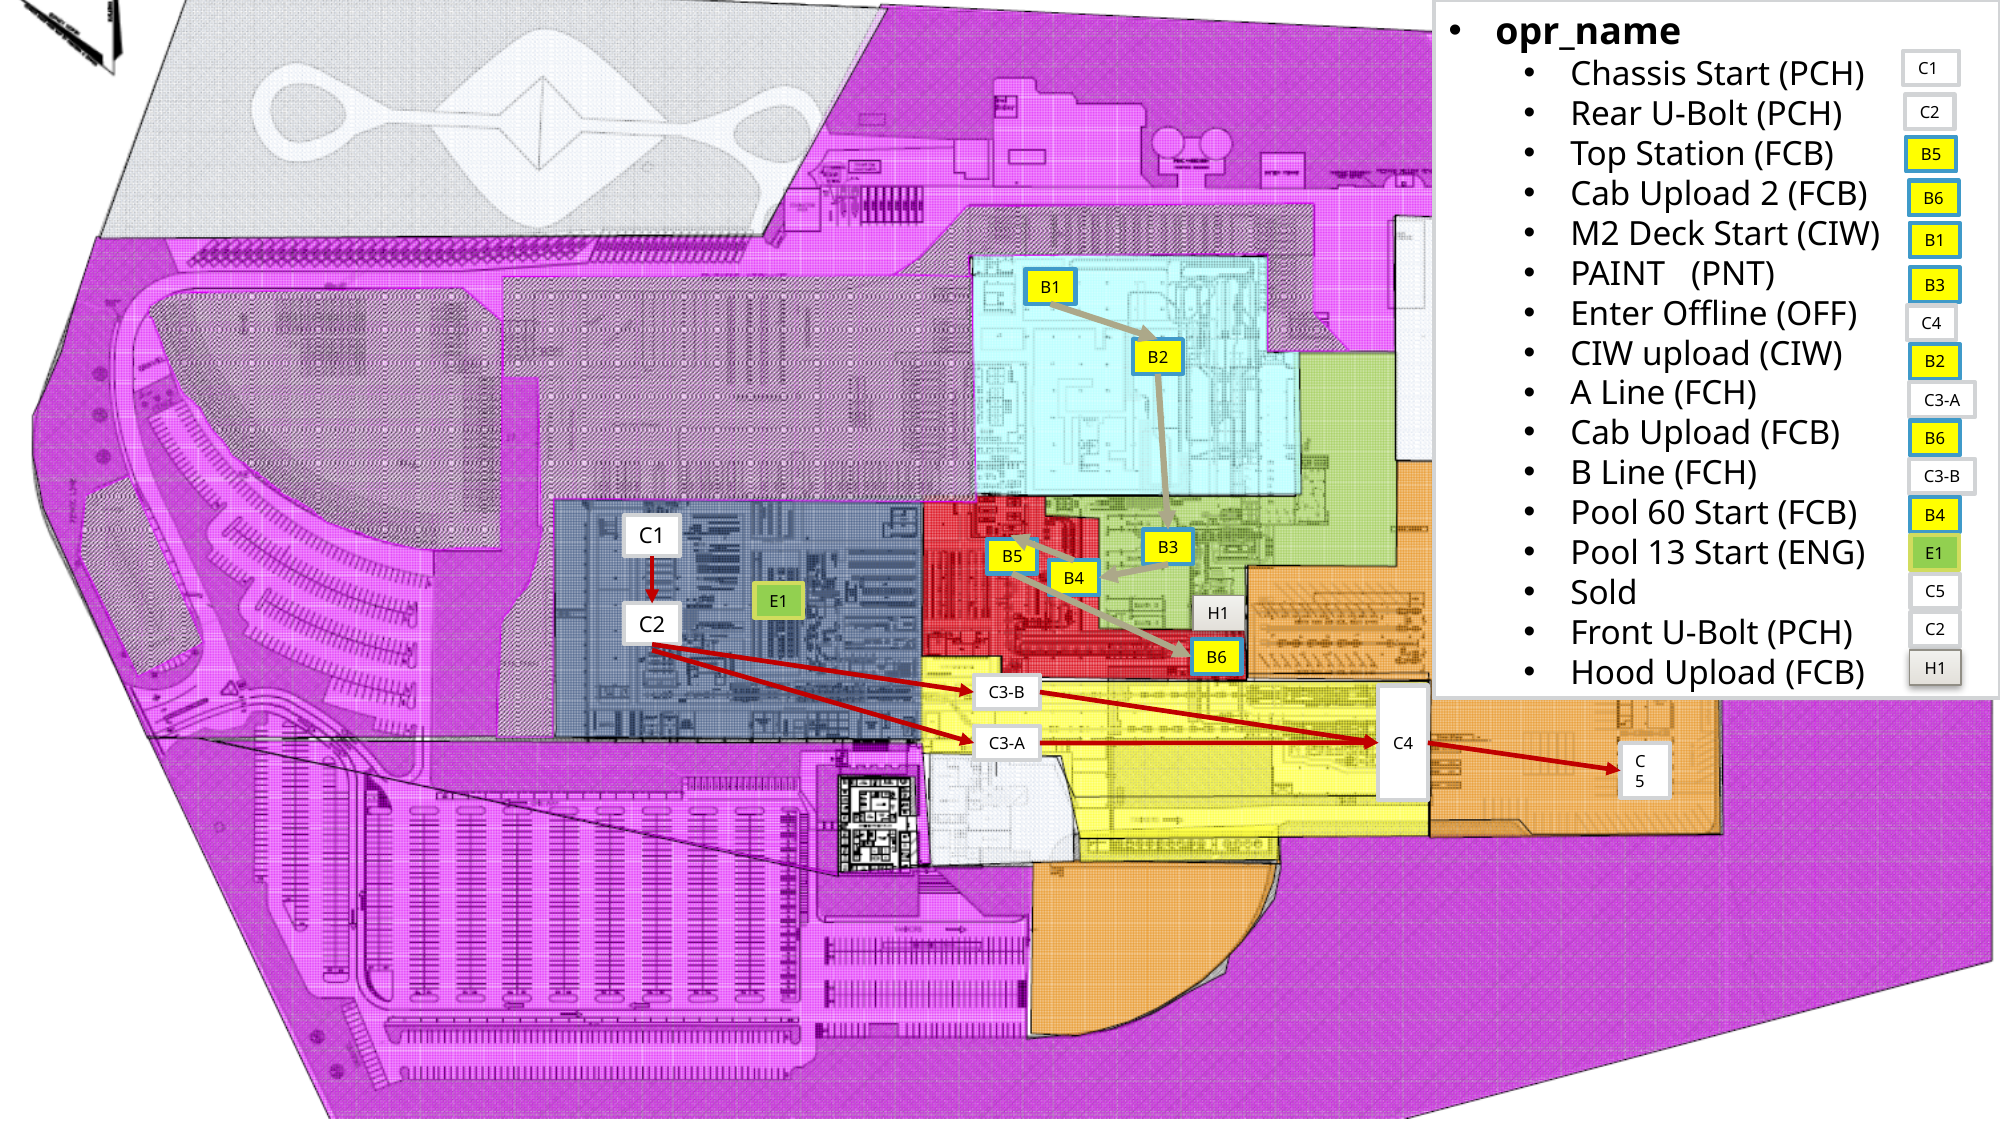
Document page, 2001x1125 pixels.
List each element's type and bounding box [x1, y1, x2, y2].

picture [0, 0, 2000, 1119]
text_box [1050, 304, 1159, 340]
text_box [1427, 743, 1621, 762]
text_box [1157, 374, 1169, 530]
text_box [1011, 573, 1193, 658]
text_box [1038, 692, 1379, 744]
text_box [651, 649, 976, 744]
text_box [1010, 535, 1074, 561]
text_box [651, 644, 976, 649]
text_box [1097, 564, 1169, 572]
